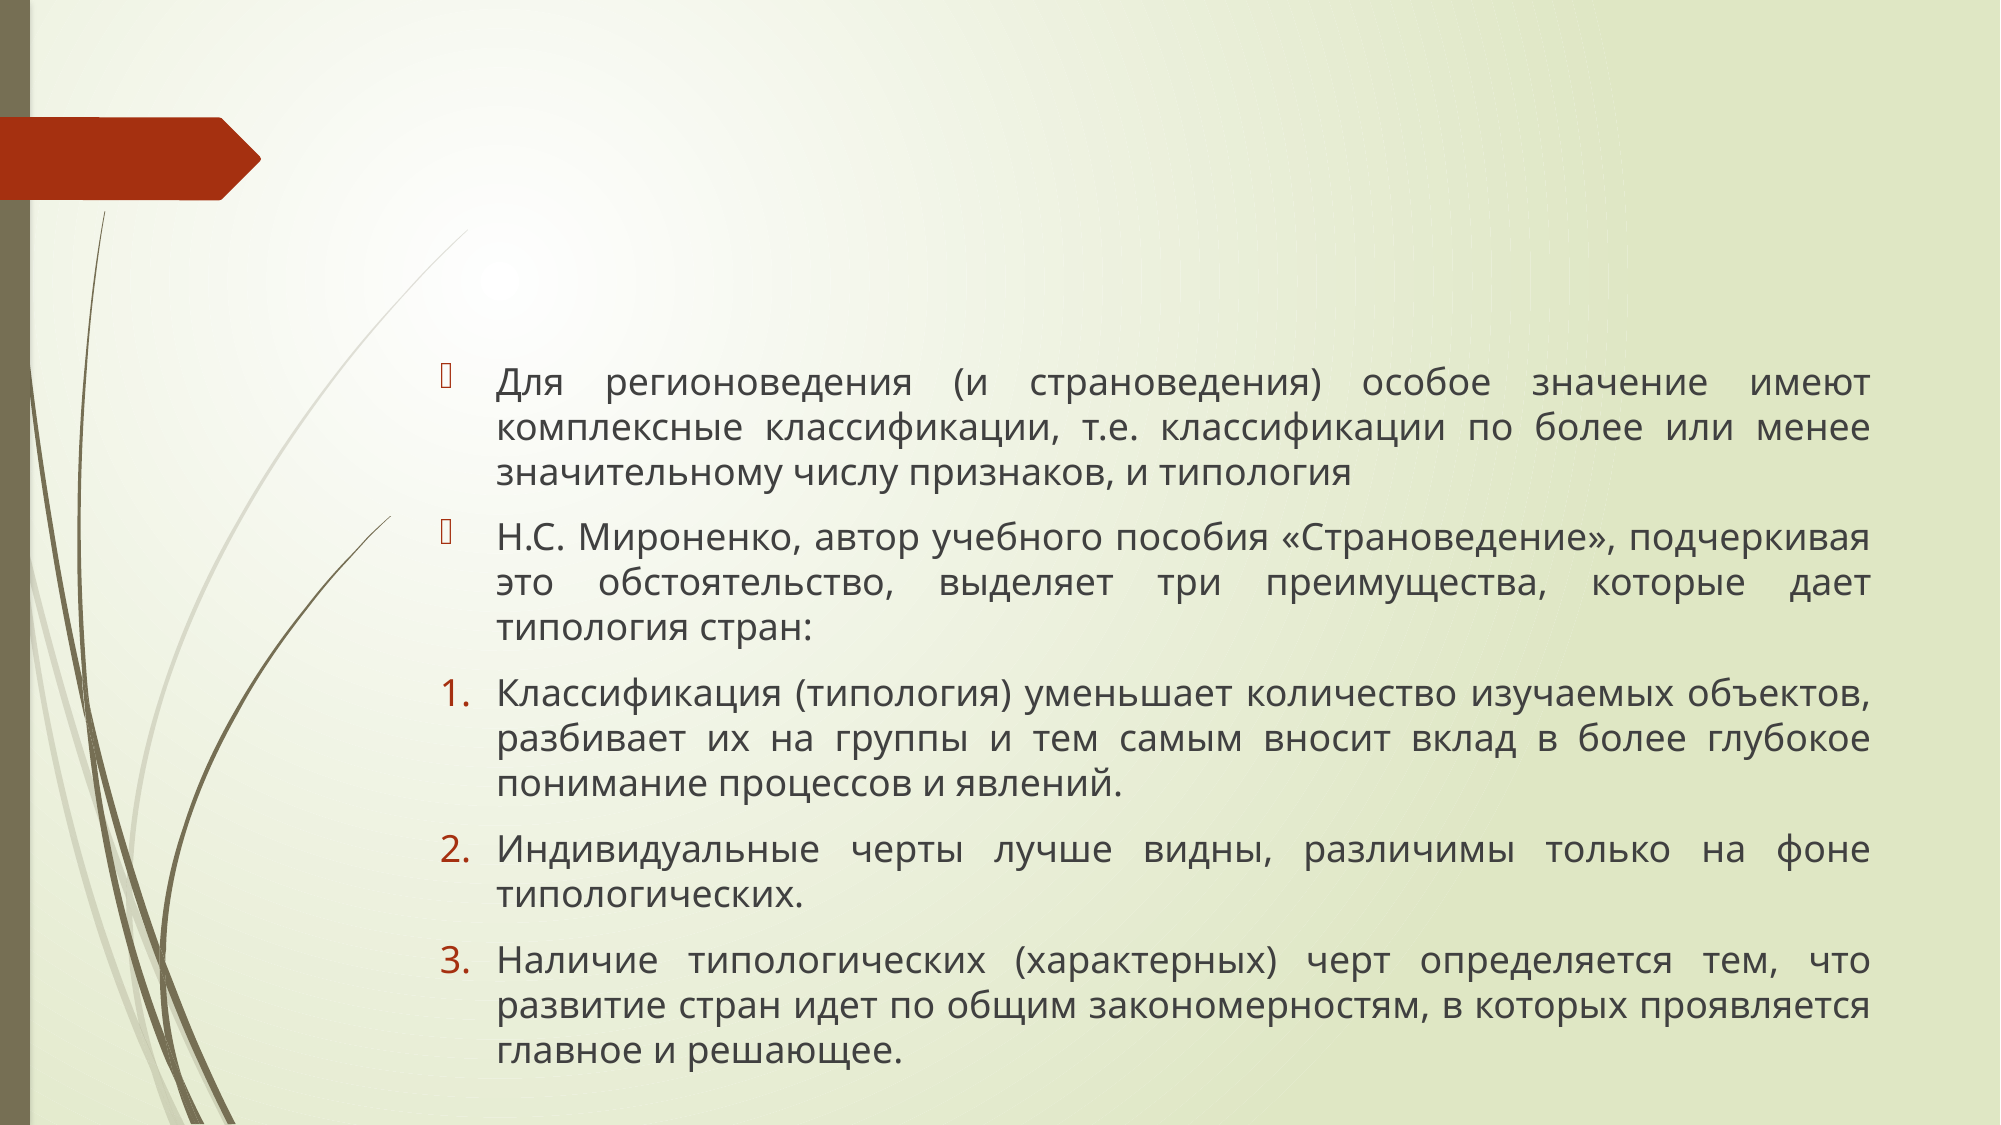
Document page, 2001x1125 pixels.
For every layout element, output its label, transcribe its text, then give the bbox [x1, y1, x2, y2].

list Для регионоведения (и страноведения) особое значение имеют комплексные классификации, т.е. классификации по более или менее значительному числу признаков, и типология Н.С. Мироненко, автор учебного пособия «Страноведение», подчеркивая это обстоятельство, выделяет три преимущества, которые дает типология стран: Классификация (типология) уменьшает количество изучаемых объектов, разбивает их на группы и тем самым вносит вклад в более глубокое понимание процессов и явлений. Индивидуальные черты лучше видны, различимы только на фоне типологических. Наличие типологических (характерных) черт определяется тем, что развитие стран идет по общим закономерностям, в которых проявляется главное и решающее. [424, 350, 1888, 1093]
